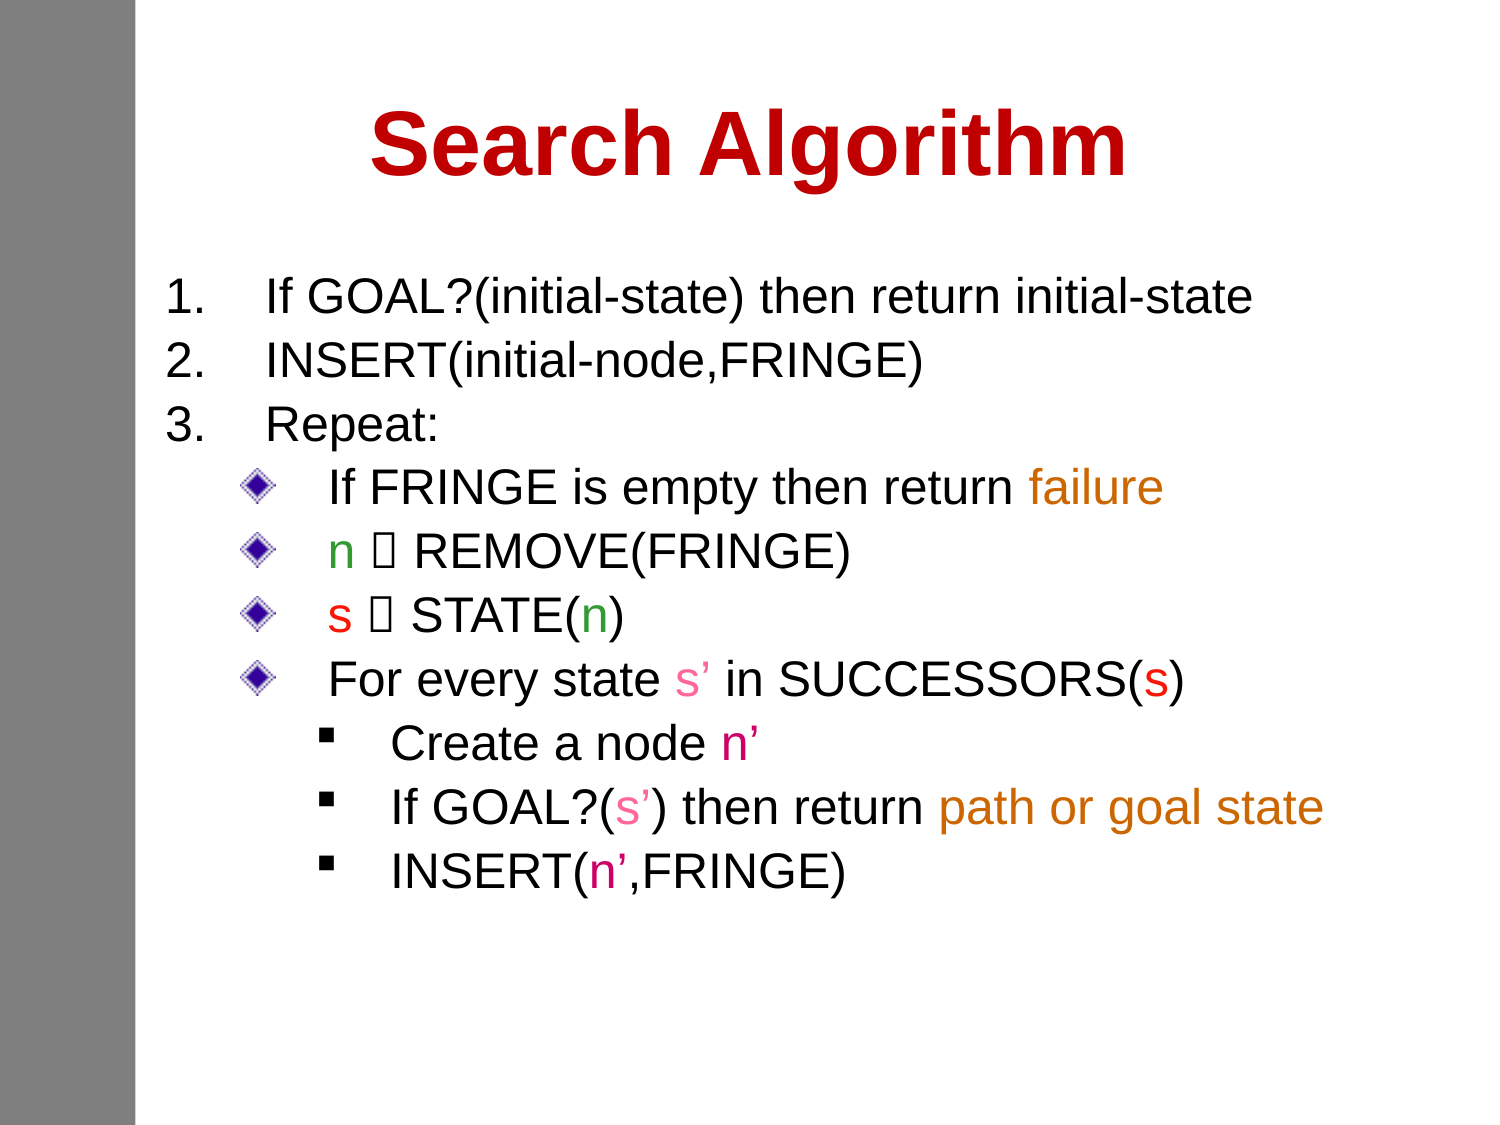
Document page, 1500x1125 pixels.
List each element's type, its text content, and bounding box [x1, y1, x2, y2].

picture [240, 532, 276, 568]
picture [240, 660, 276, 696]
picture [240, 468, 276, 504]
title Search Algorithm [75, 45, 1425, 233]
list If GOAL?(initial-state) then return initial-state INSERT(initial-node,FRINGE) Repeat: If FRINGE is empty then return failure n  REMOVE(FRINGE) s  STATE(n) For every state s’ in SUCCESSORS(s) Create a node n’ If GOAL?(s’) then return path or goal state INSERT(n’,FRINGE) [150, 262, 1500, 1005]
picture [240, 596, 276, 632]
